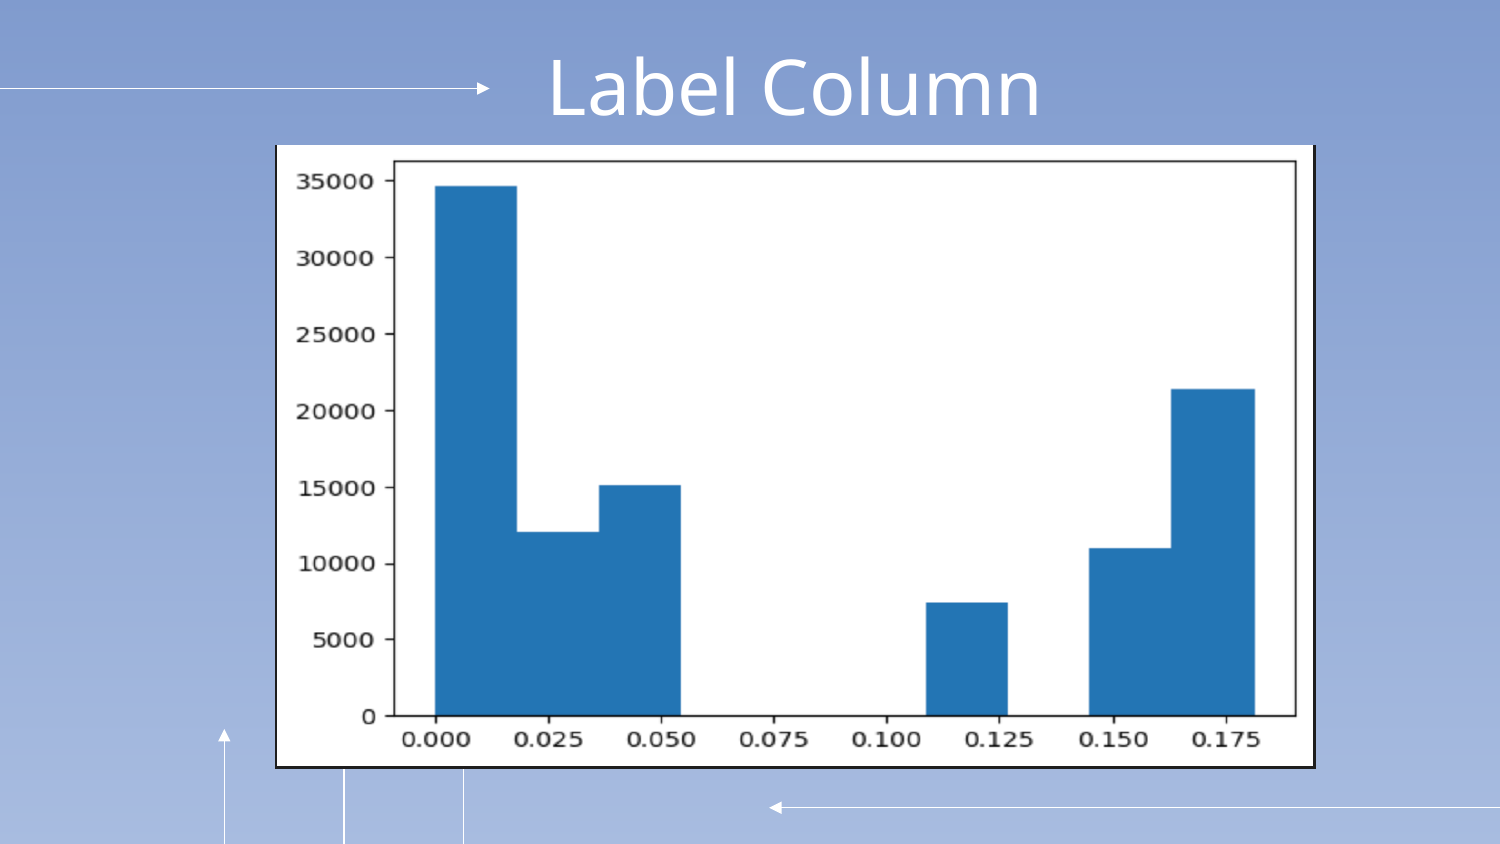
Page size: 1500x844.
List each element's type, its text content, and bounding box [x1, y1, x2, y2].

title Label Column [531, 21, 1164, 144]
picture [275, 145, 1316, 770]
